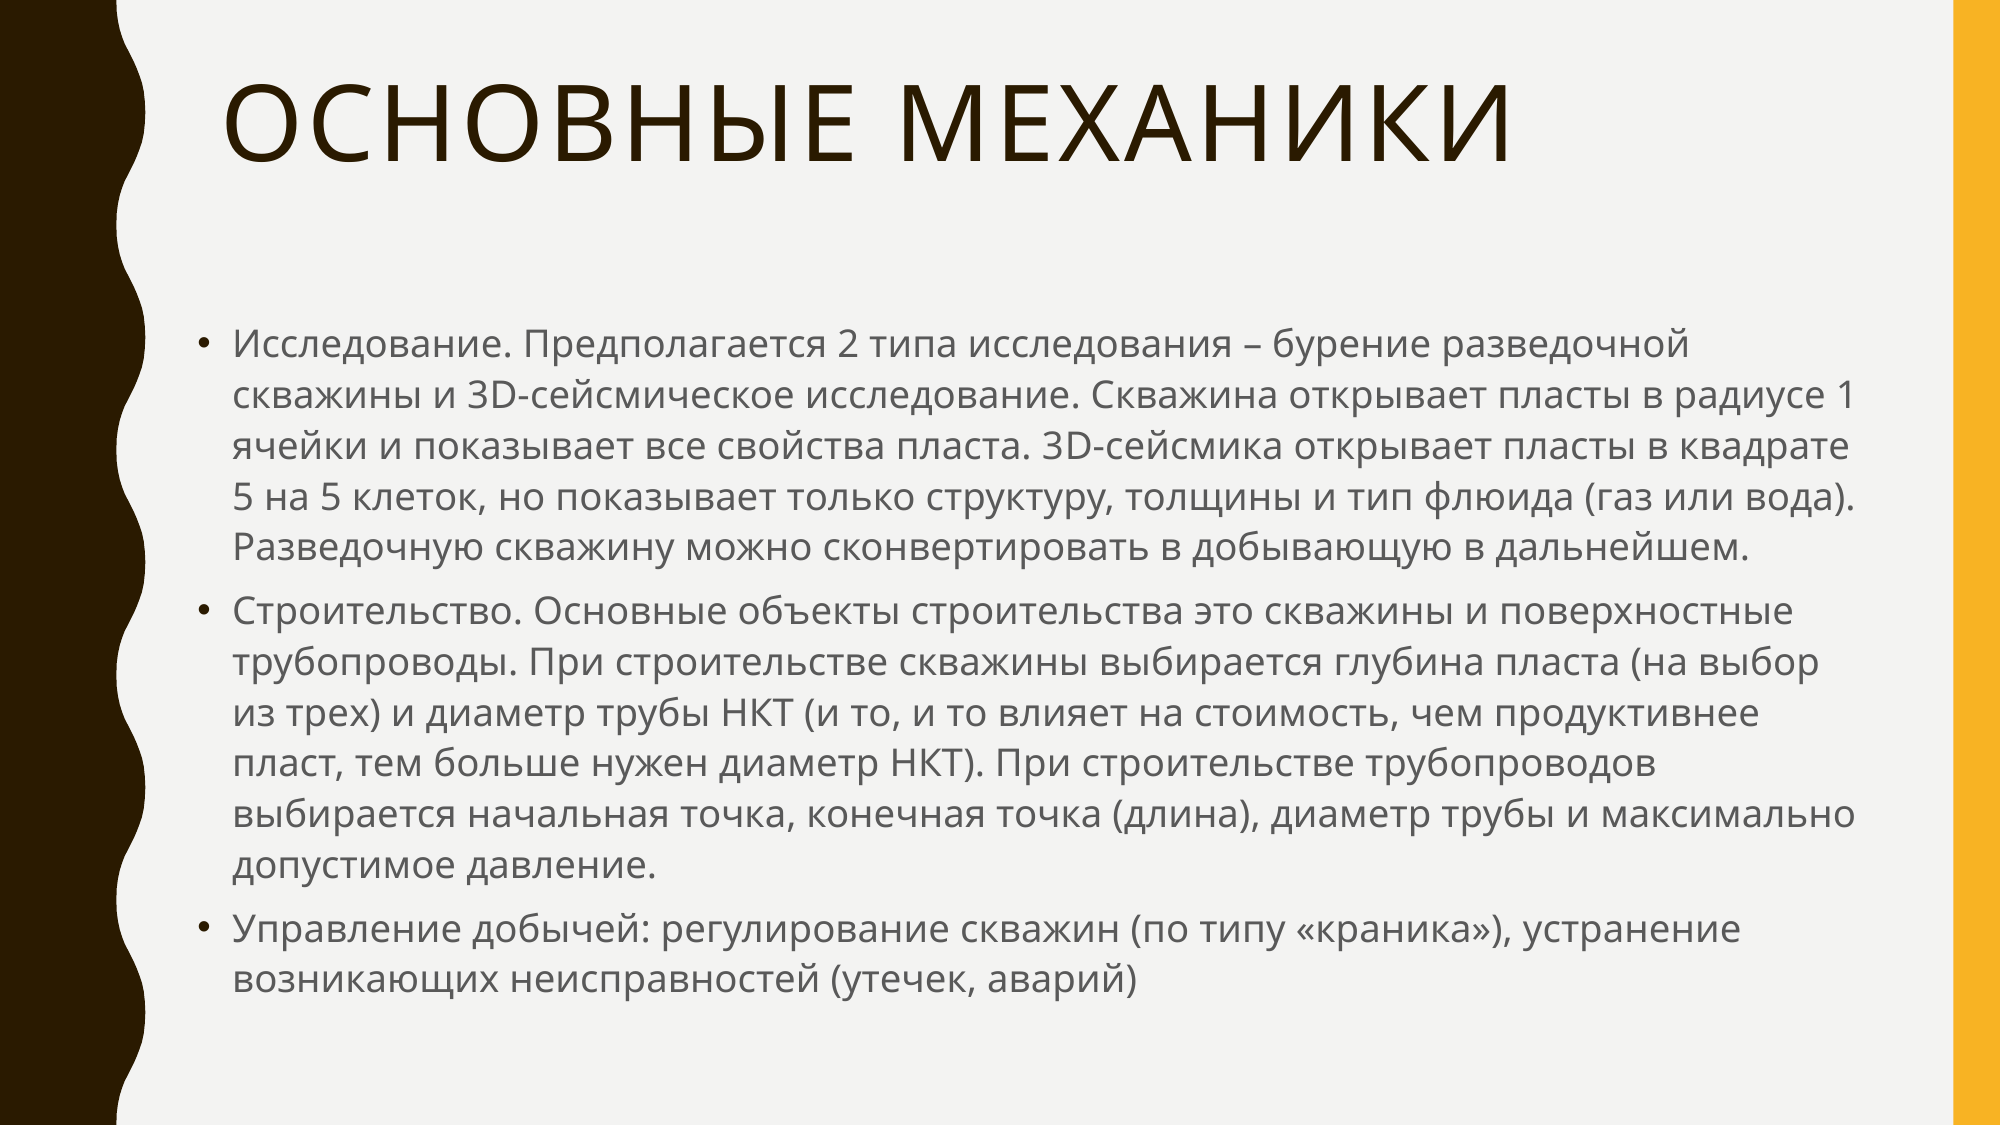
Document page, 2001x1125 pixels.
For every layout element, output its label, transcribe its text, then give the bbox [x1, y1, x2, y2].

title Основные механики [205, 62, 1875, 307]
list Исследование. Предполагается 2 типа исследования – бурение разведочной скважины и 3D-сейсмическое исследование. Скважина открывает пласты в радиусе 1 ячейки и показывает все свойства пласта. 3D-сейсмика открывает пласты в квадрате 5 на 5 клеток, но показывает только структуру, толщины и тип флюида (газ или вода). Разведочную скважину можно сконвертировать в добывающую в дальнейшем. Строительство. Основные объекты строительства это скважины и поверхностные трубопроводы. При строительстве скважины выбирается глубина пласта (на выбор из трех) и диаметр трубы НКТ (и то, и то влияет на стоимость, чем продуктивнее пласт, тем больше нужен диаметр НКТ). При строительстве трубопроводов выбирается начальная точка, конечная точка (длина), диаметр трубы и максимально допустимое давление. Управление добычей: регулирование скважин (по типу «краника»), устранение возникающих неисправностей (утечек, аварий) [182, 307, 1875, 1049]
